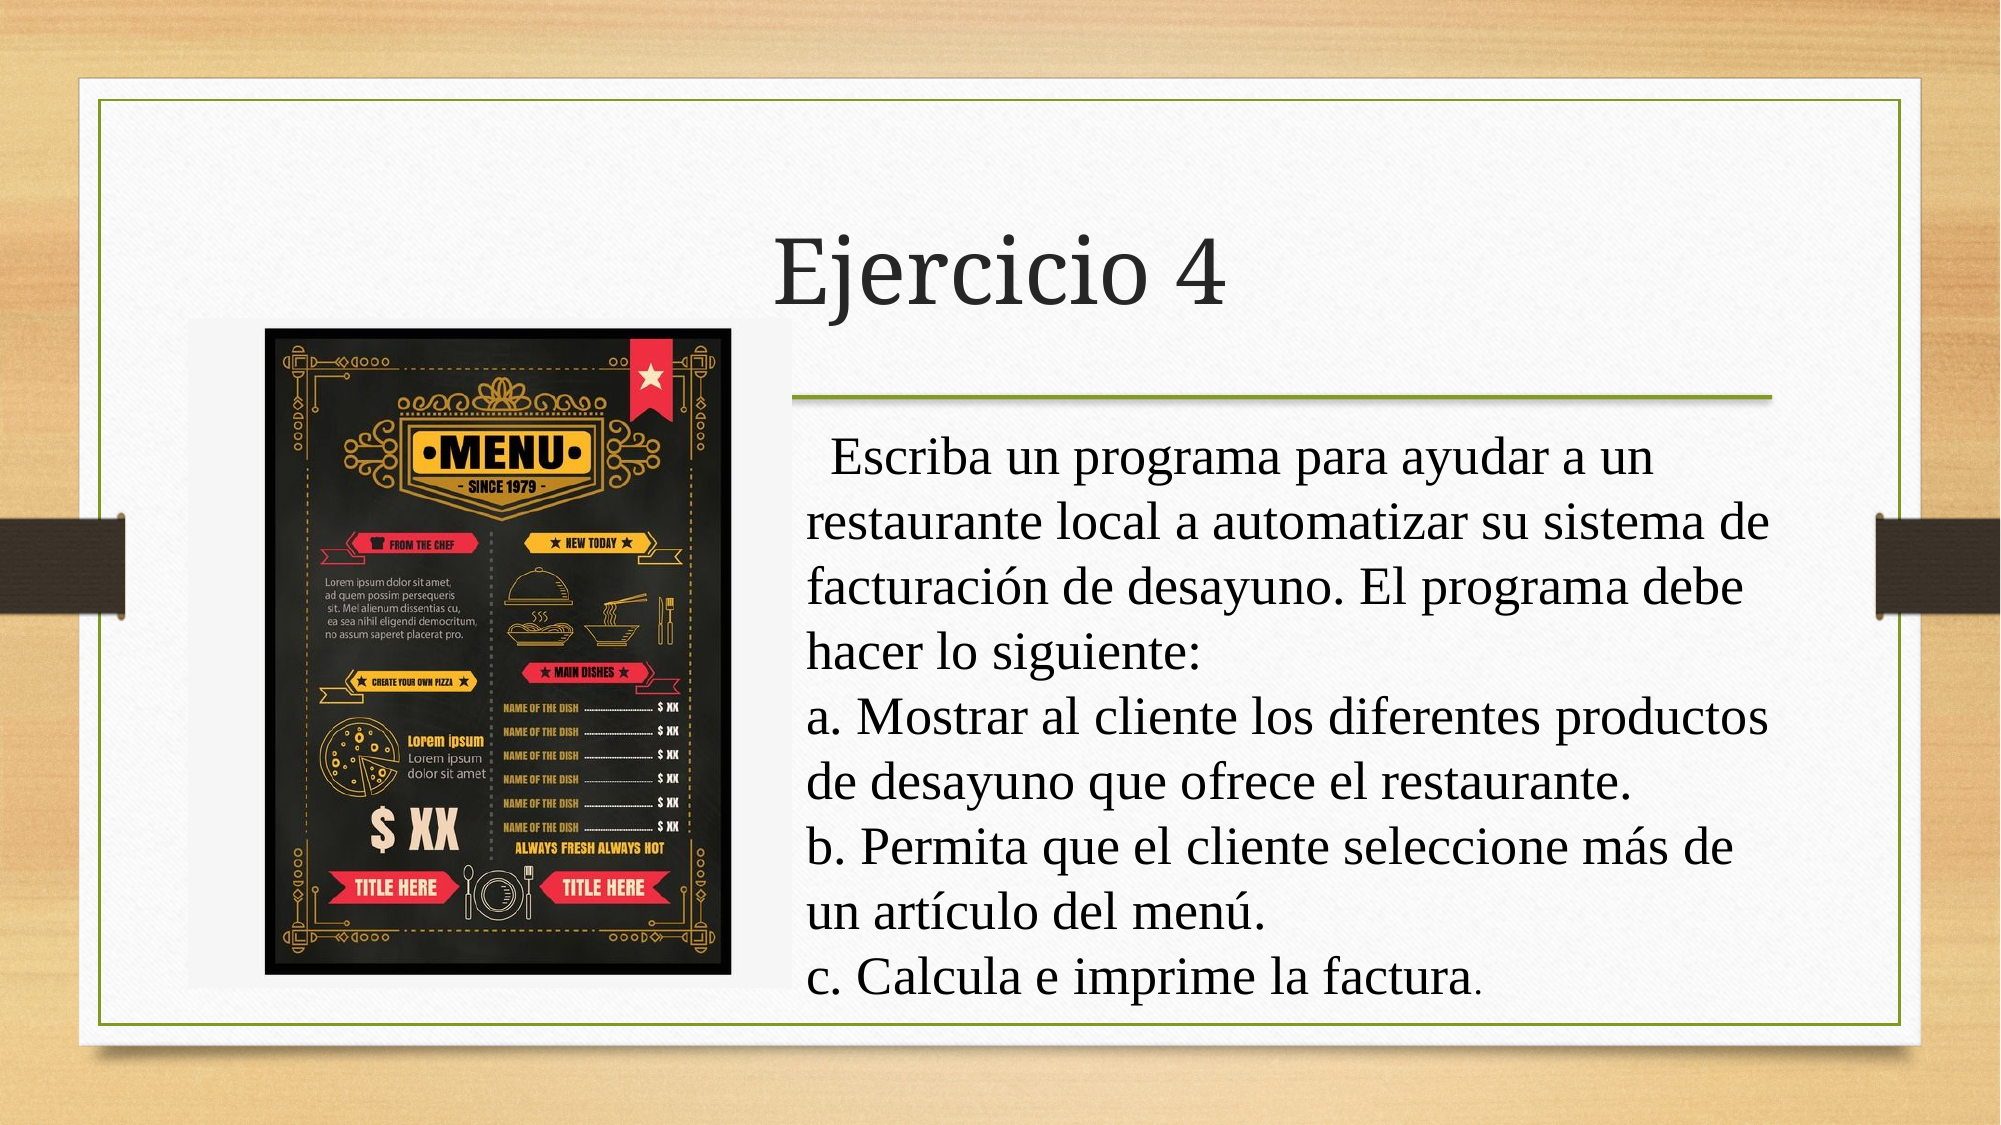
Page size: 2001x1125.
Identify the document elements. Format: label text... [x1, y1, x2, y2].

text_box Escriba un programa para ayudar a un restaurante local a automatizar su sistema de facturación de desayuno. El programa debe hacer lo siguiente: a. Mostrar al cliente los diferentes productos de desayuno que ofrece el restaurante. b. Permita que el cliente seleccione más de un artículo del menú. c. Calcula e imprime la factura. [795, 413, 1796, 992]
text_box Ejercicio 4 [212, 161, 1788, 375]
picture [0, 0, 2001, 1125]
